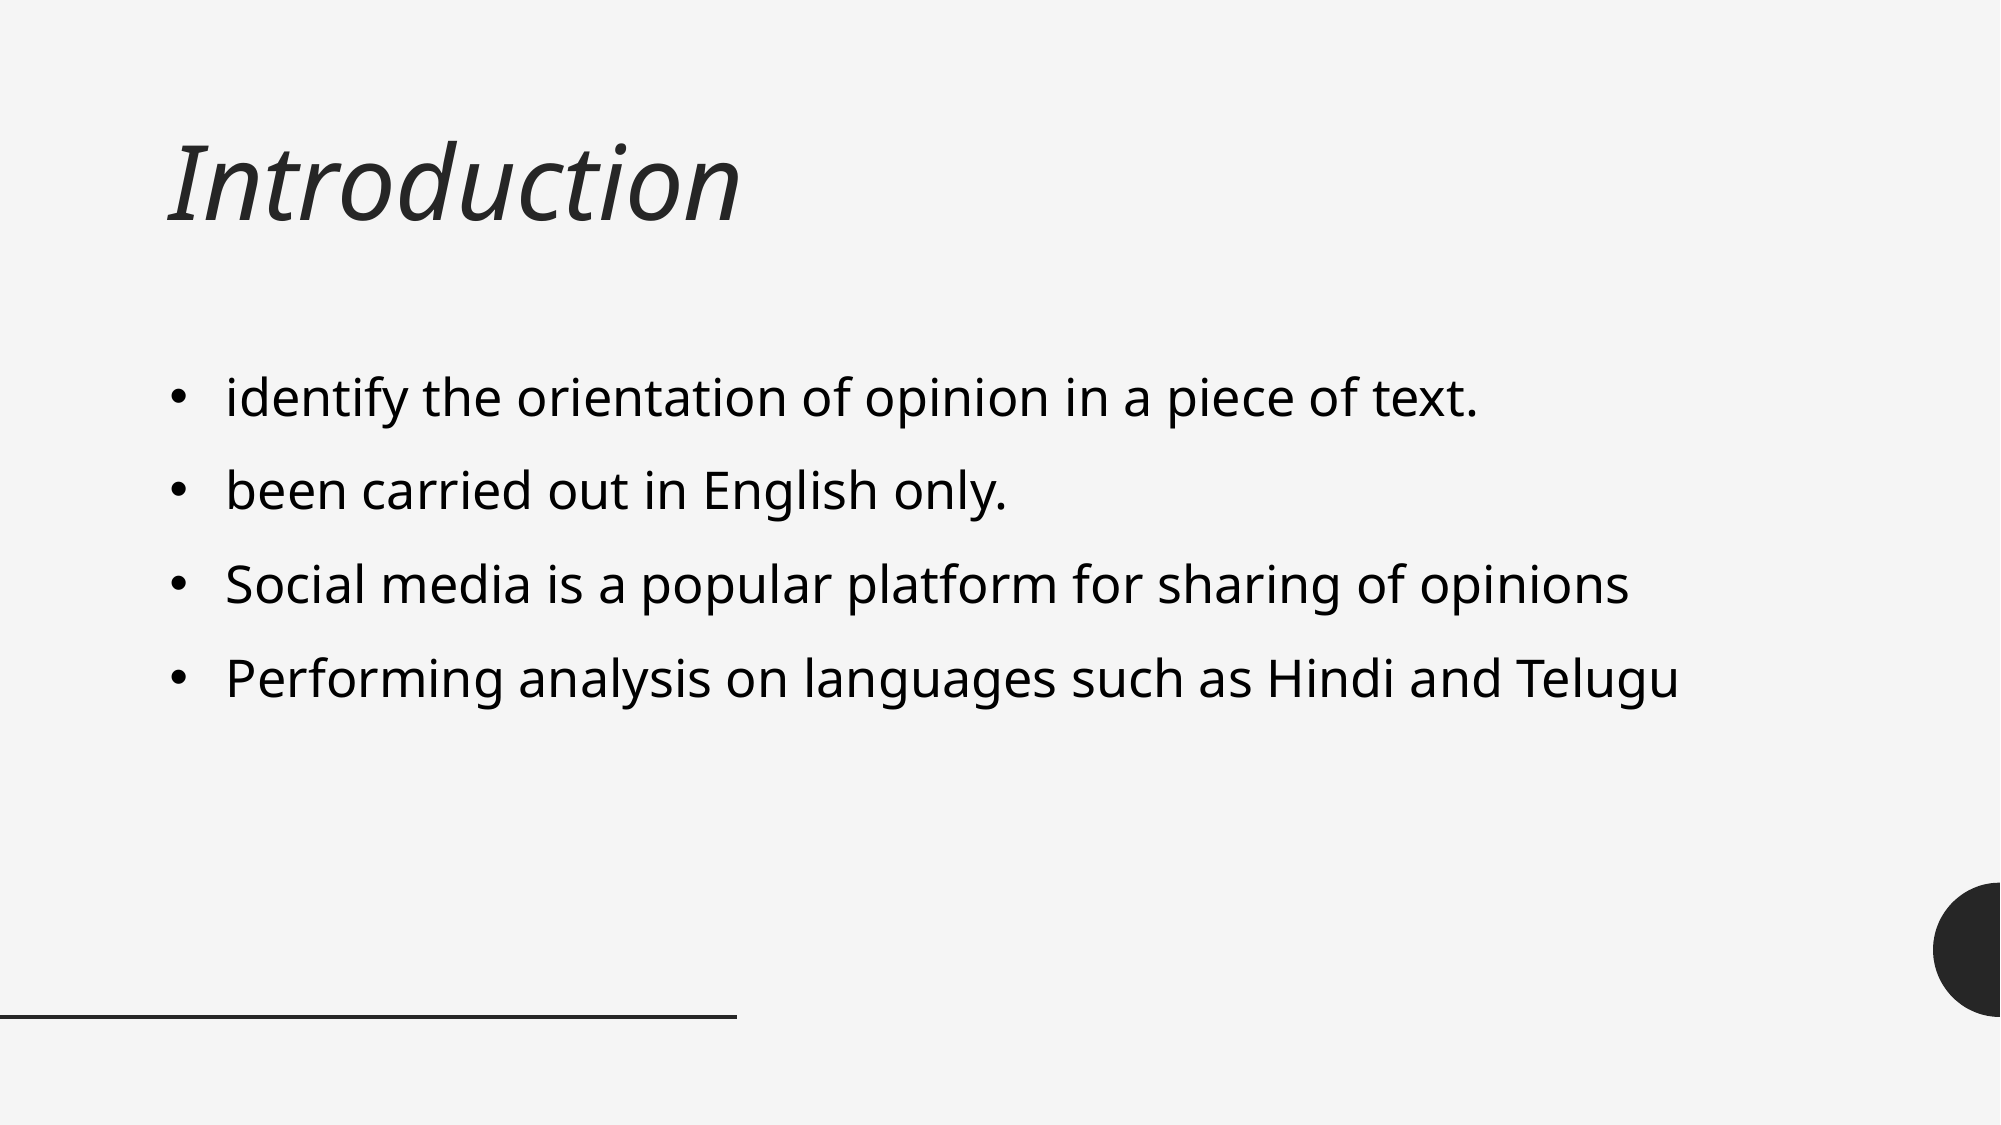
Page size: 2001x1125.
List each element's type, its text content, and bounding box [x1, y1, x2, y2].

text_box Introduction [154, 122, 1846, 234]
text_box identify the orientation of opinion in a piece of text. been carried out in English only. Social media is a popular platform for sharing of opinions Performing analysis on languages such as Hindi and Telugu [154, 325, 1752, 715]
